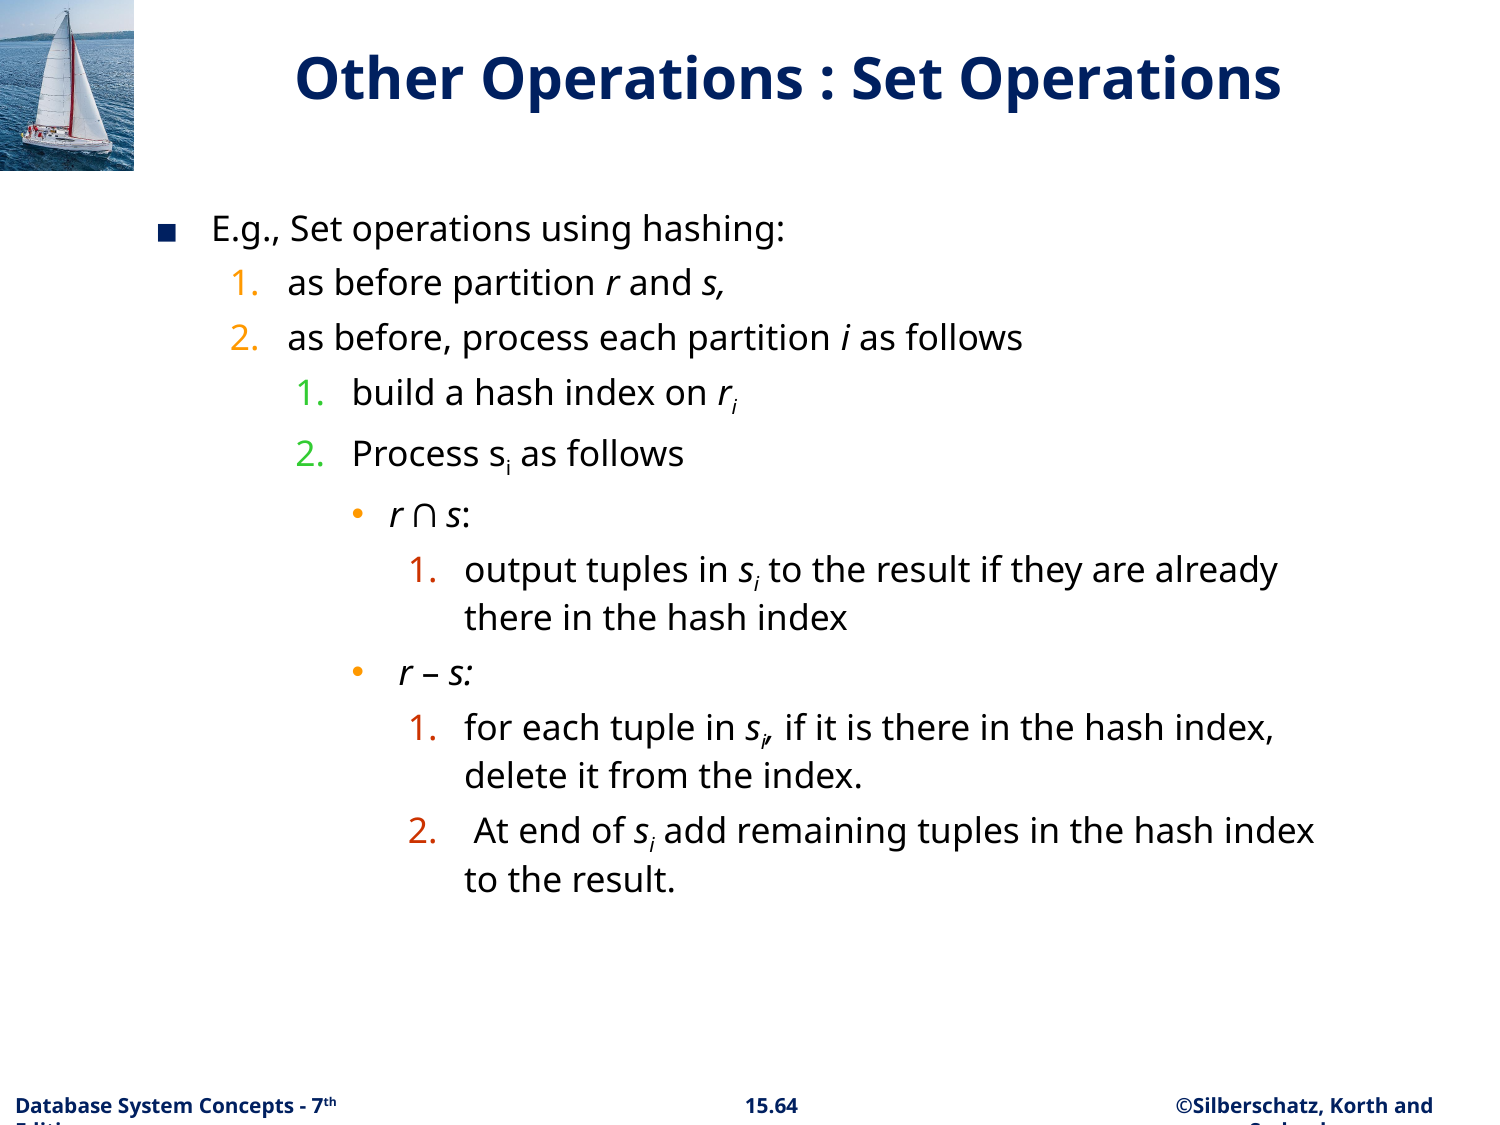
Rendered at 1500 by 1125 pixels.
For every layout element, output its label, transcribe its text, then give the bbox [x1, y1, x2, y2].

picture [0, 0, 134, 171]
title Other Operations : Set Operations [126, 19, 1451, 120]
list E.g., Set operations using hashing: 1. as before partition r and s, 2. as before, process each partition i as follows build a hash index on ri Process si as follows r ∩ s: output tuples in si to the result if they are already there in the hash index r – s: for each tuple in si, if it is there in the hash index, delete it from the index. At end of si add remaining tuples in the hash index to the result. [139, 198, 1374, 888]
